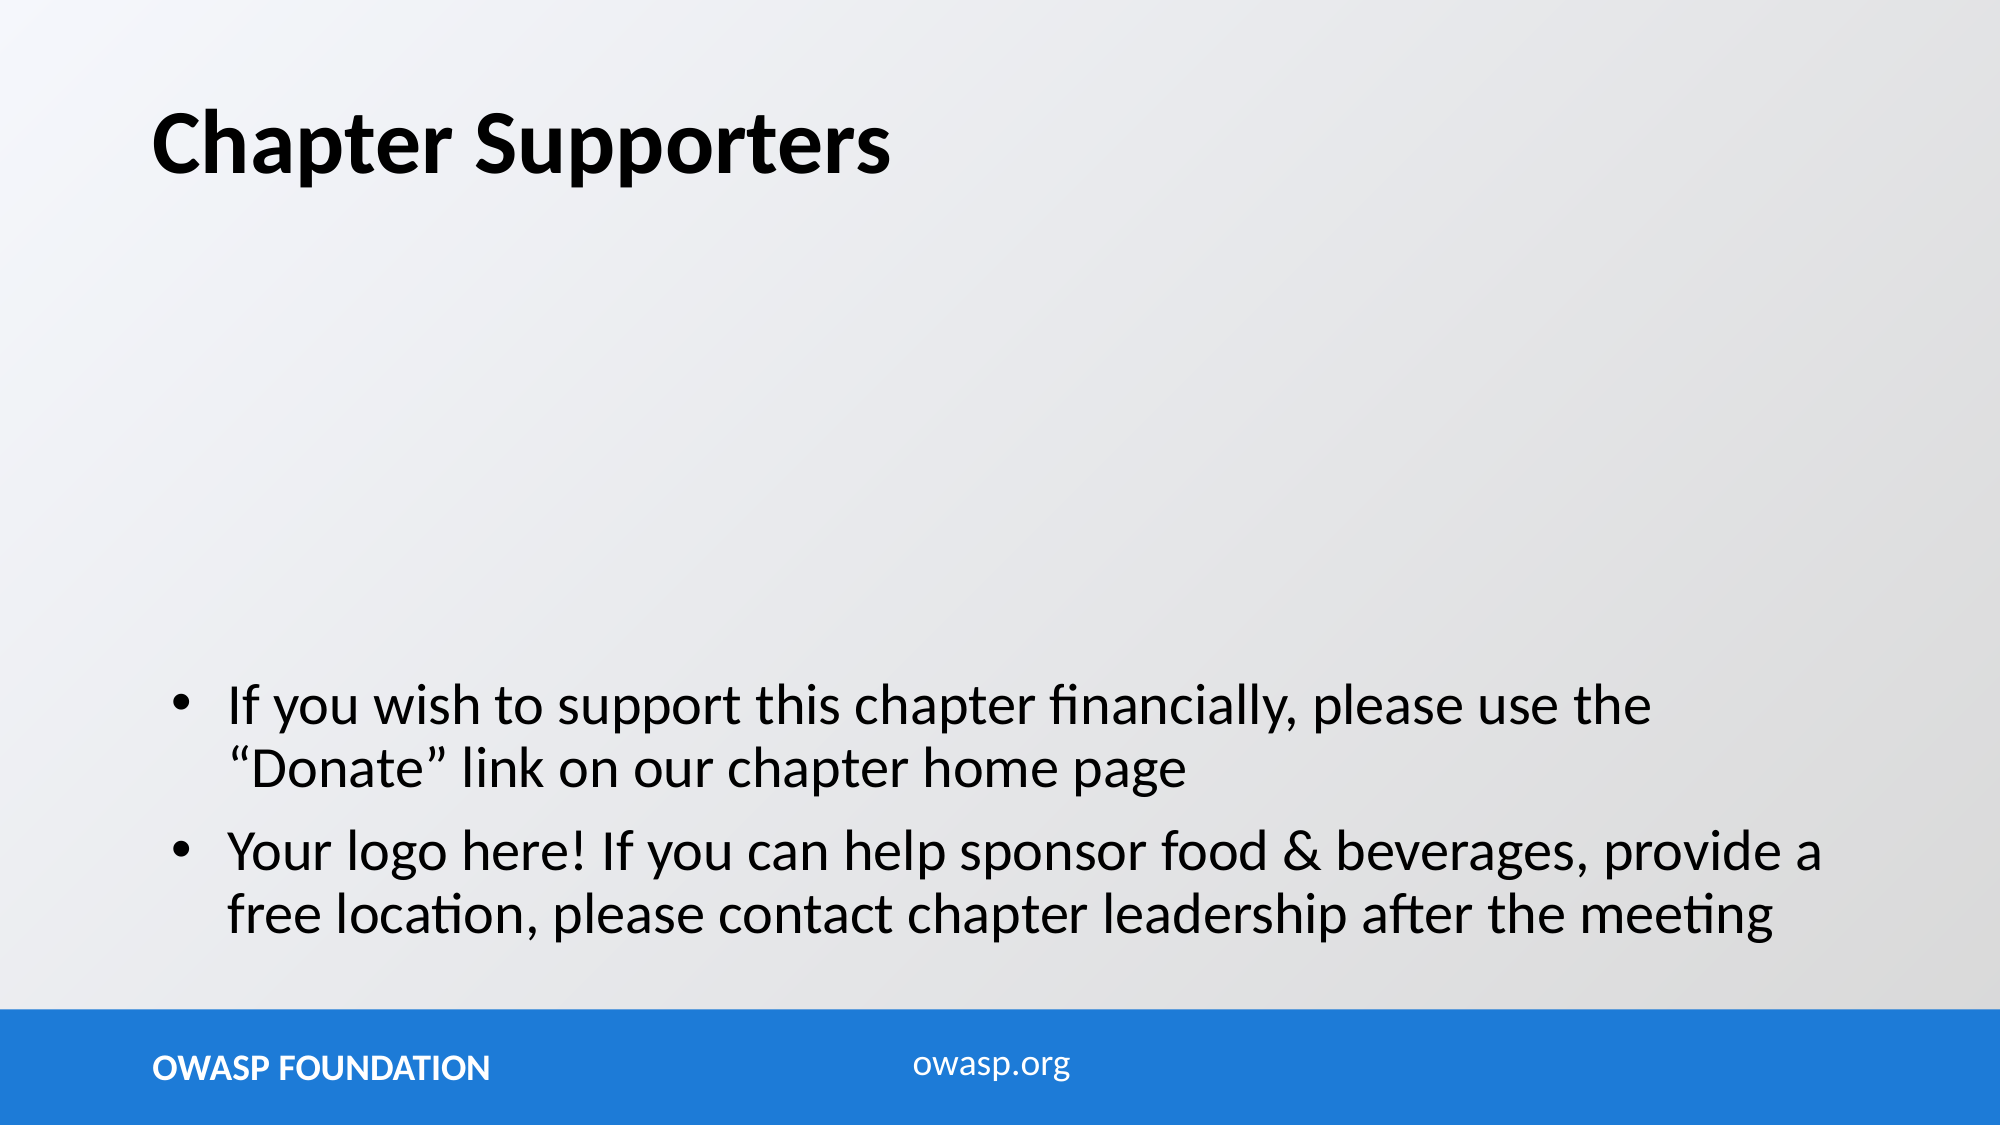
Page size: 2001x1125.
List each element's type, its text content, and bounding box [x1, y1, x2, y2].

title Chapter Supporters [137, 35, 1863, 253]
list If you wish to support this chapter financially, please use the “Donate” link on our chapter home page Your logo here! If you can help sponsor food & beverages, provide a free location, please contact chapter leadership after the meeting [137, 666, 1863, 990]
